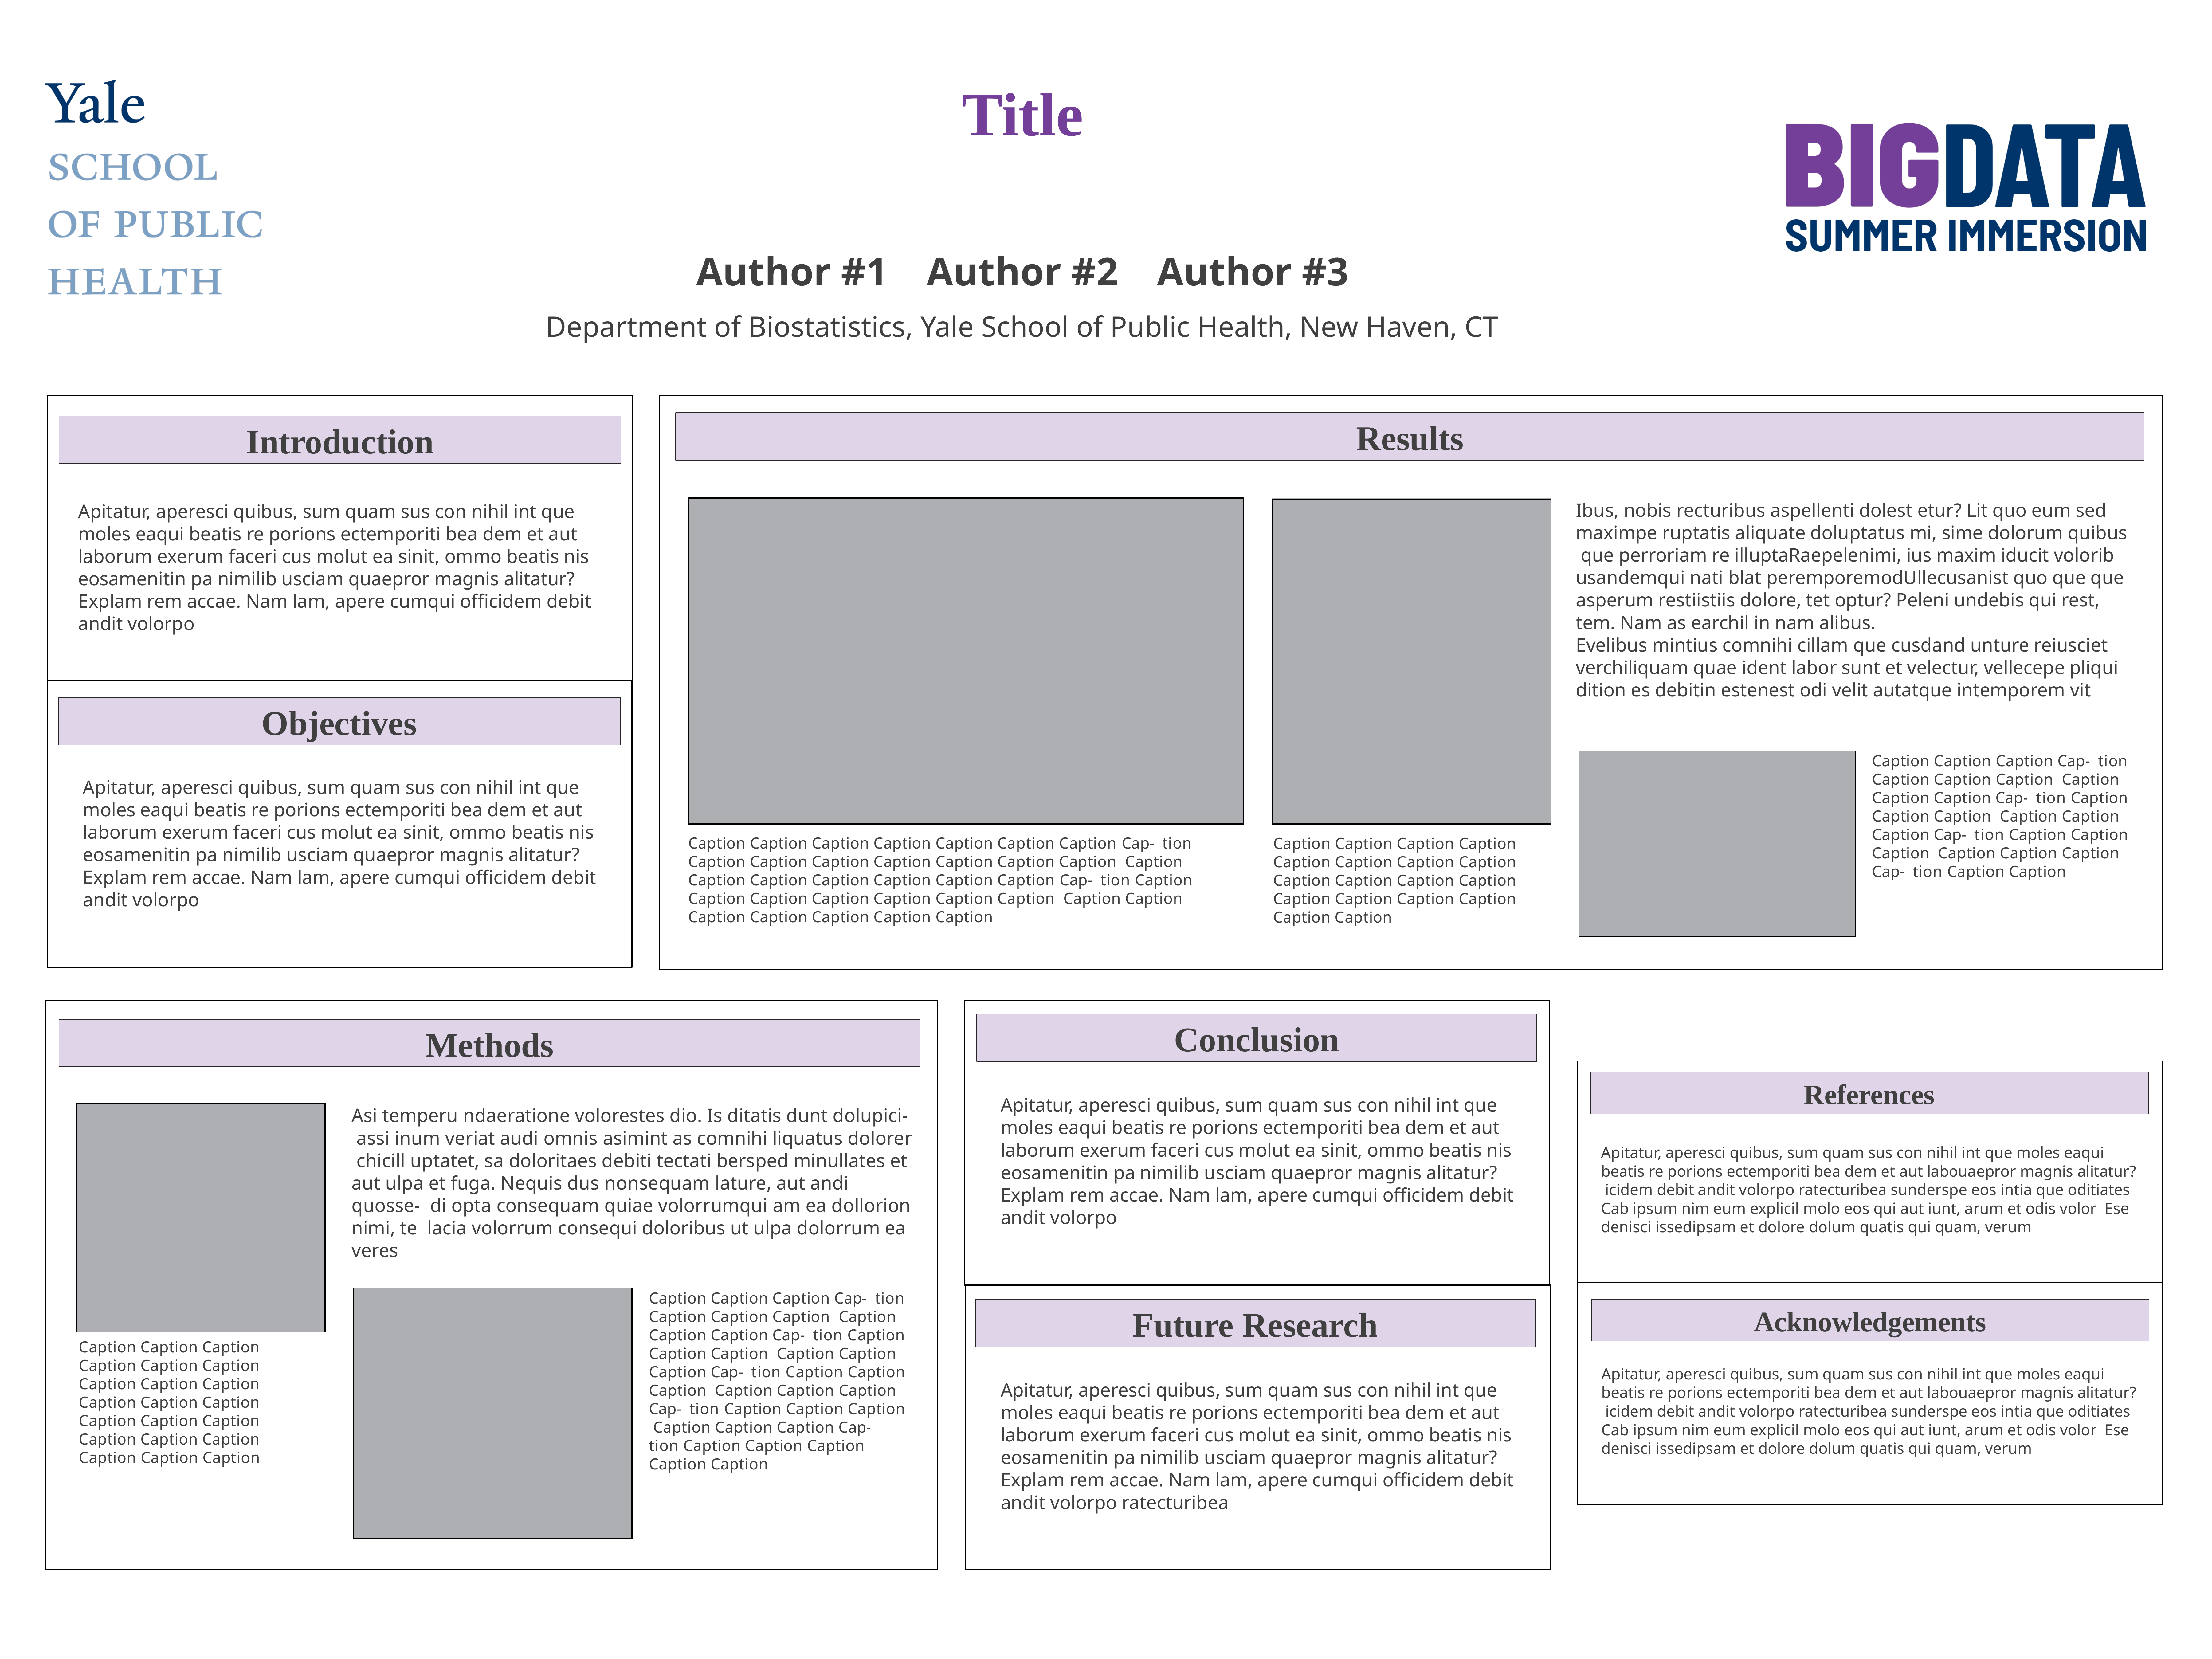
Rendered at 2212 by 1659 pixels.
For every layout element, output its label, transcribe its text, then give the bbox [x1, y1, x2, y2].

text_box [965, 1000, 1550, 1285]
text_box [659, 395, 2163, 970]
text_box Acknowledgements [1591, 1299, 2150, 1342]
text_box Apitatur, aperesci quibus, sum quam sus con nihil int que moles eaqui beatis re porions ectemporiti bea dem et aut labouaepror magnis alitatur? icidem debit andit volorpo ratecturibea sunderspe eos intia que oditiates Cab ipsum nim eum explicil molo eos qui aut iunt, arum et odis volor Ese denisci issedipsam et dolore dolum quatis qui quam, verum [1600, 1142, 2139, 1236]
picture [44, 80, 263, 295]
text_box [965, 1285, 1551, 1570]
text_box Apitatur, aperesci quibus, sum quam sus con nihil int que moles eaqui beatis re porions ectemporiti bea dem et aut laborum exerum faceri cus molut ea sinit, ommo beatis nis eosamenitin pa nimilib usciam quaepror magnis alitatur? Explam rem accae. Nam lam, apere cumqui officidem debit andit volorpo [82, 775, 606, 910]
text_box Apitatur, aperesci quibus, sum quam sus con nihil int que moles eaqui beatis re porions ectemporiti bea dem et aut laborum exerum faceri cus molut ea sinit, ommo beatis nis eosamenitin pa nimilib usciam quaepror magnis alitatur? Explam rem accae. Nam lam, apere cumqui officidem debit andit volorpo ratecturibea [1000, 1378, 1524, 1513]
text_box Apitatur, aperesci quibus, sum quam sus con nihil int que moles eaqui beatis re porions ectemporiti bea dem et aut laborum exerum faceri cus molut ea sinit, ommo beatis nis eosamenitin pa nimilib usciam quaepror magnis alitatur? Explam rem accae. Nam lam, apere cumqui officidem debit andit volorpo [1000, 1093, 1524, 1228]
text_box [47, 395, 633, 680]
picture [1771, 89, 2163, 285]
text_box Title [274, 57, 1771, 165]
text_box Author #1 Author #2 Author #3 Department of Biostatistics, Yale School of Public Health, New Haven, CT [274, 251, 1771, 338]
text_box [1578, 1282, 2163, 1505]
text_box Apitatur, aperesci quibus, sum quam sus con nihil int que moles eaqui beatis re porions ectemporiti bea dem et aut labouaepror magnis alitatur? icidem debit andit volorpo ratecturibea sunderspe eos intia que oditiates Cab ipsum nim eum explicil molo eos qui aut iunt, arum et odis volor Ese denisci issedipsam et dolore dolum quatis qui quam, verum [1601, 1364, 2139, 1457]
text_box [47, 680, 632, 967]
text_box [1578, 1061, 2163, 1282]
text_box References [1590, 1071, 2149, 1115]
text_box [45, 1000, 937, 1570]
